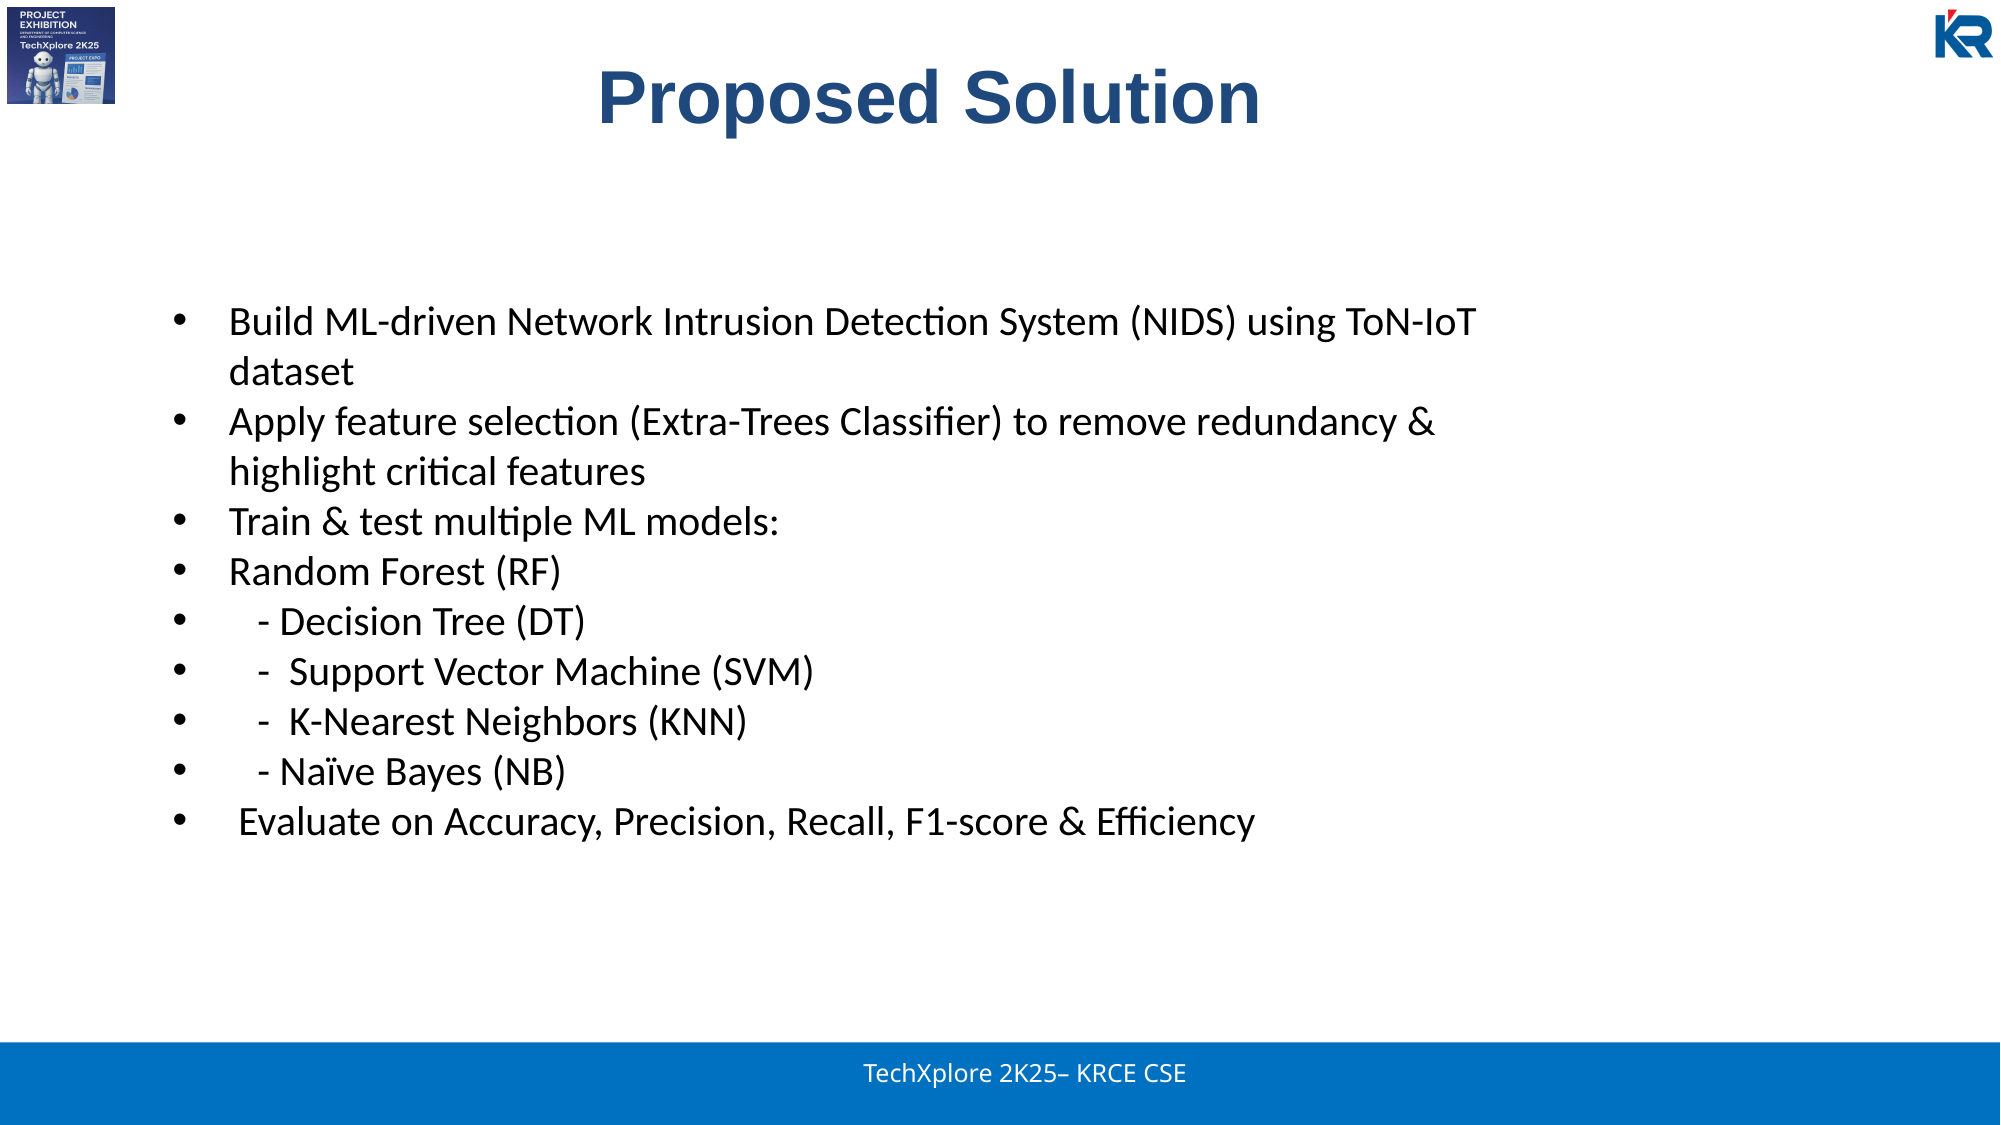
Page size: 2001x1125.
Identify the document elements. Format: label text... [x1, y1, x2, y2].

footer TechXplore 2K25– KRCE CSE [762, 1042, 1289, 1103]
title Proposed Solution [29, 0, 1831, 188]
slide_number [1433, 1042, 1900, 1103]
text_box Build ML-driven Network Intrusion Detection System (NIDS) using ToN-IoT dataset Apply feature selection (Extra-Trees Classifier) to remove redundancy & highlight critical features Train & test multiple ML models: Random Forest (RF) - Decision Tree (DT) - Support Vector Machine (SVM) - K-Nearest Neighbors (KNN) - Naïve Bayes (NB) Evaluate on Accuracy, Precision, Recall, F1-score & Efficiency [157, 286, 1577, 691]
picture [7, 7, 115, 104]
text_box [0, 1042, 2000, 1125]
picture [1934, 7, 1993, 58]
